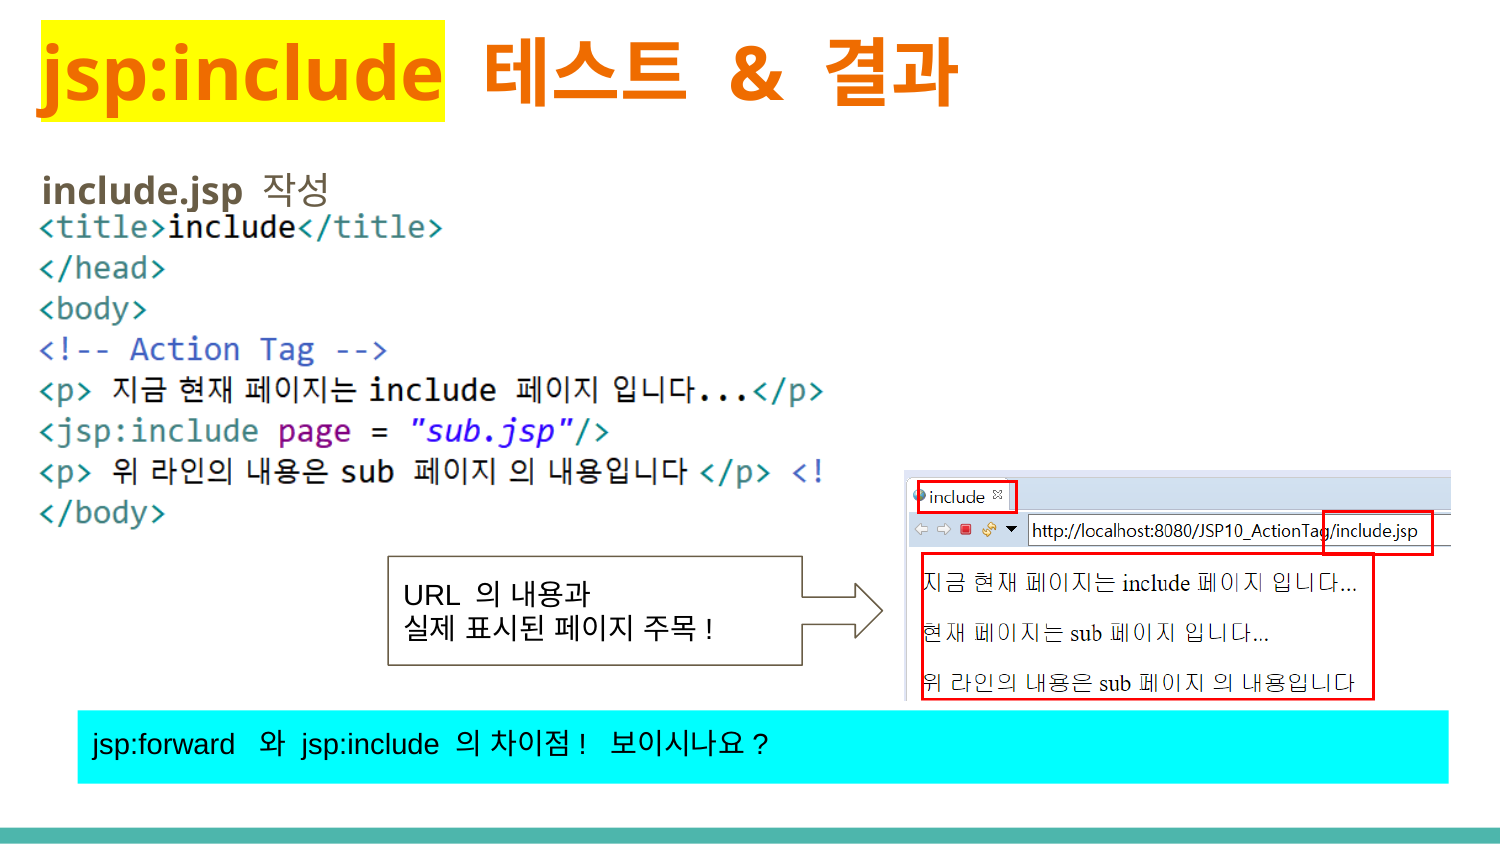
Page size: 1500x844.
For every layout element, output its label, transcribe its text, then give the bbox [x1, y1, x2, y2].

title jsp:include 테스트 & 결과 [26, 10, 1424, 127]
picture [903, 470, 1452, 701]
text_box jsp:forward 와 jsp:include 의 차이점! 보이시나요? [77, 710, 1449, 784]
text_box URL 의 내용과 실제 표시된 페이지 주목! [388, 556, 883, 666]
list include.jsp 작성 [26, 145, 1424, 210]
picture [35, 212, 826, 537]
